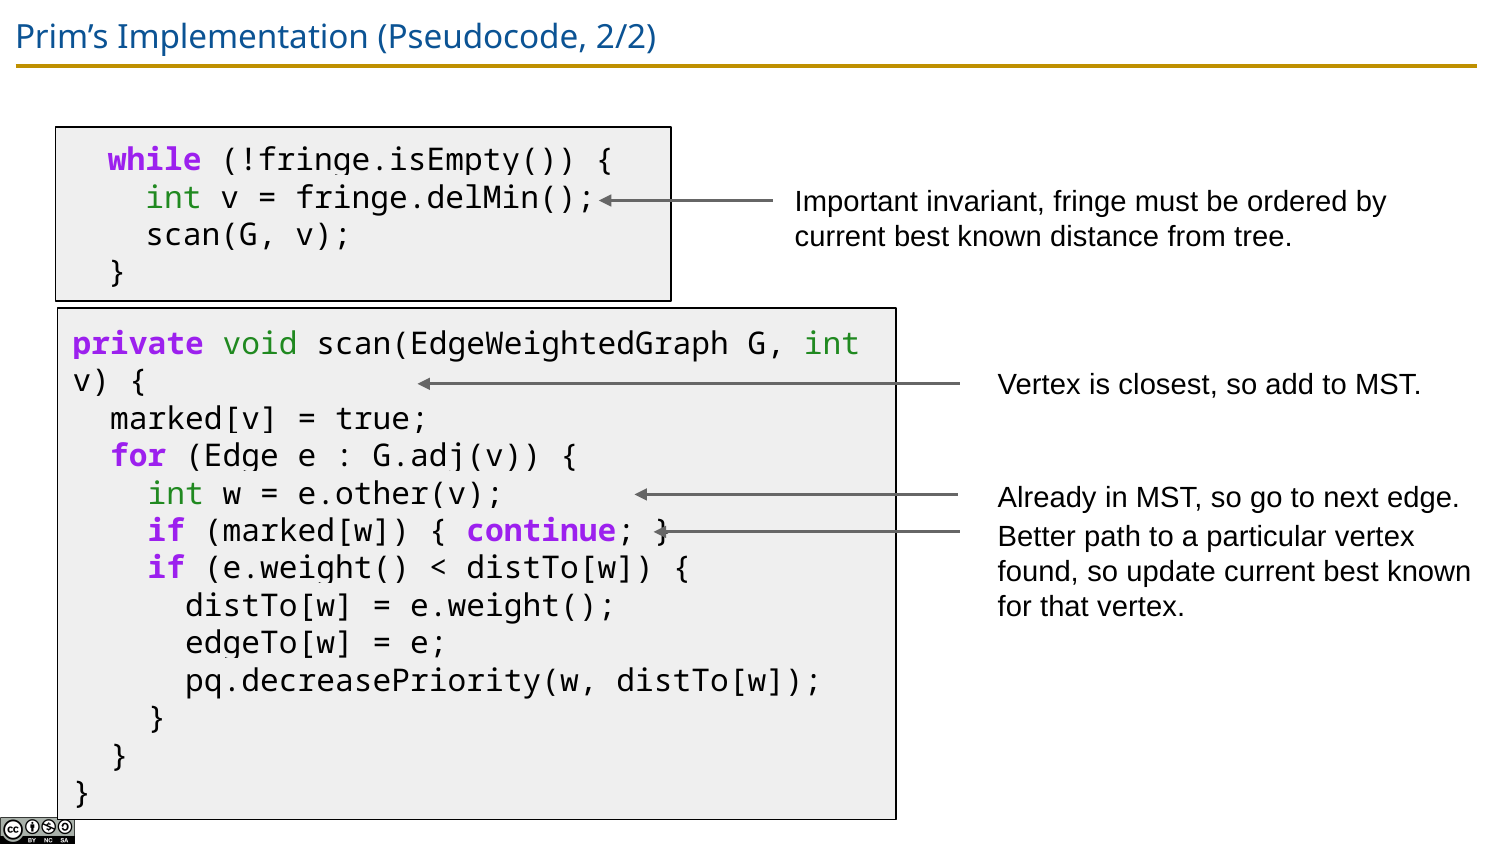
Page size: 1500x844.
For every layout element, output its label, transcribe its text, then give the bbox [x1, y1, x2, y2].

text_box Vertex is closest, so add to MST. [982, 350, 1500, 386]
text_box while (!fringe.isEmpty()) { int v = fringe.delMin(); scan(G, v); } [55, 127, 671, 302]
text_box Better path to a particular vertex found, so update current best known for that vertex. [982, 502, 1500, 627]
title Prim’s Implementation (Pseudocode, 2/2) [0, 0, 1398, 65]
text_box Important invariant, fringe must be ordered by current best known distance from tree. [779, 166, 1419, 249]
text_box private void scan(EdgeWeightedGraph G, int v) { marked[v] = true; for (Edge e : G.adj(v)) { int w = e.other(v); if (marked[w]) { continue; } if (e.weight() < distTo[w]) { distTo[w] = e.weight(); edgeTo[w] = e; pq.decreasePriority(w, distTo[w]); } } } [57, 308, 896, 820]
picture [0, 817, 75, 844]
text_box Already in MST, so go to next edge. [982, 462, 1500, 502]
